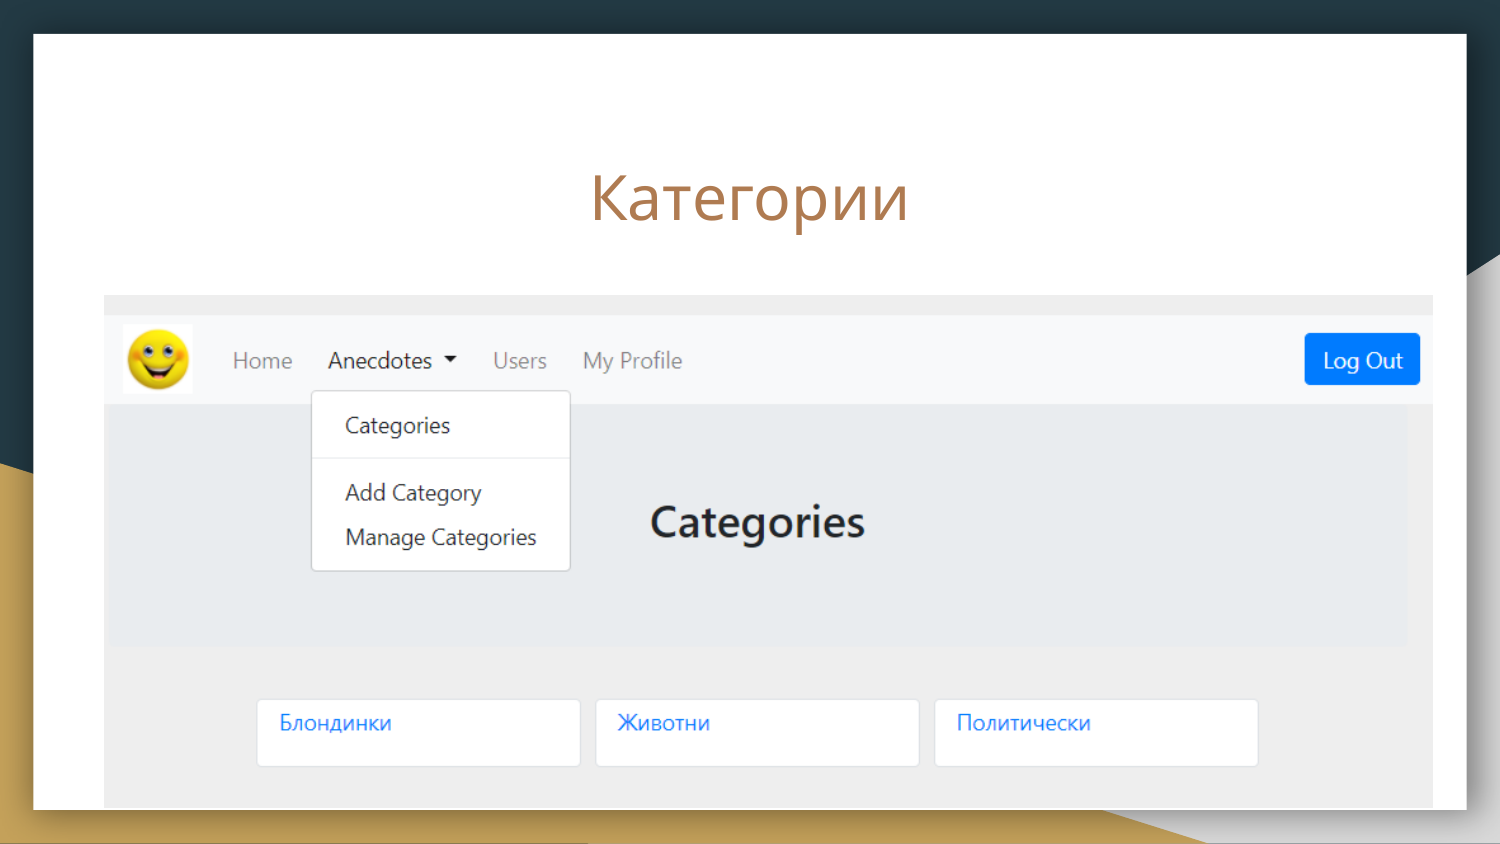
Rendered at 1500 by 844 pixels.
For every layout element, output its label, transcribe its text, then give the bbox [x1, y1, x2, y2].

title Категории [134, 138, 1366, 293]
picture [103, 295, 1434, 809]
